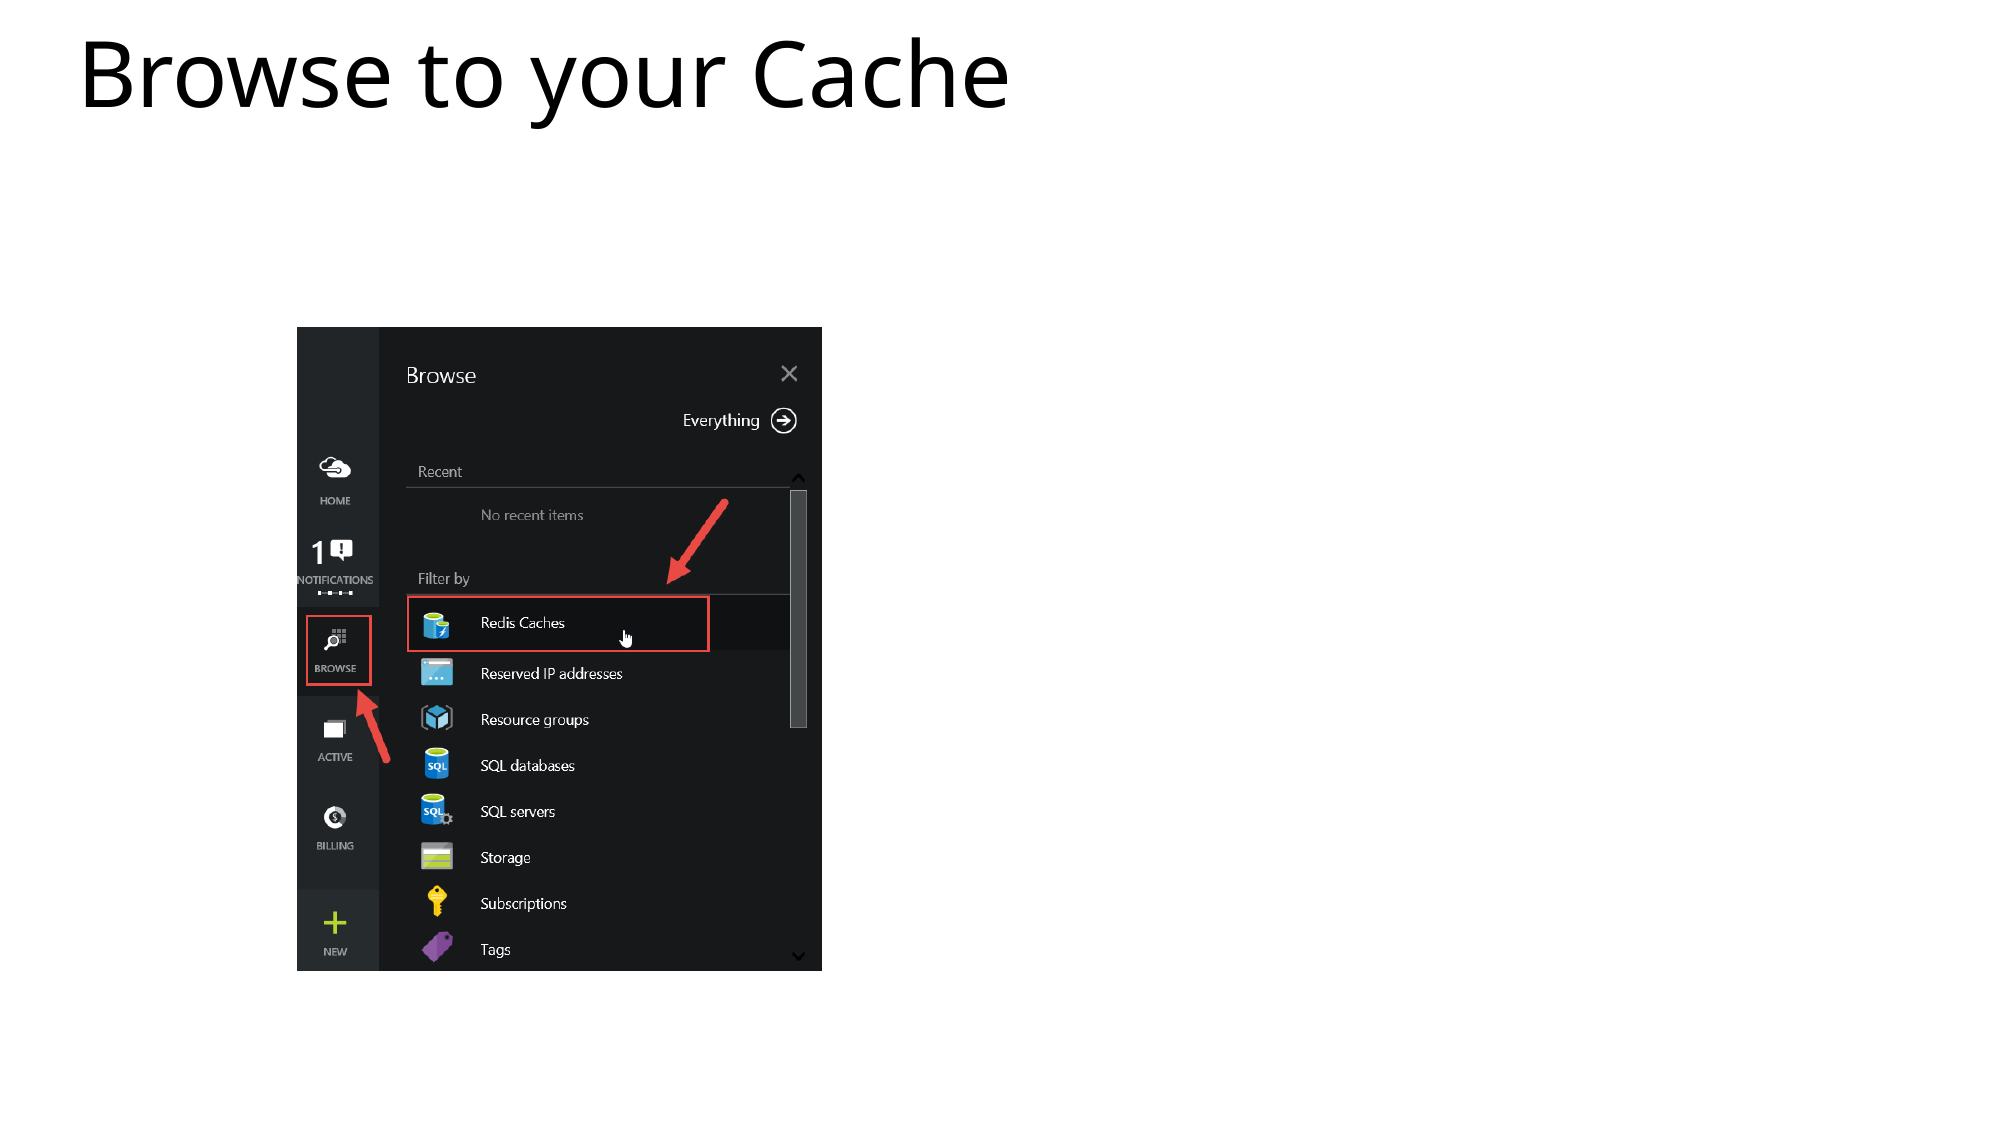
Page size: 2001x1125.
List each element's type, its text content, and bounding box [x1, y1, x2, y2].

picture [297, 327, 823, 971]
title Browse to your Cache [62, 29, 1953, 205]
